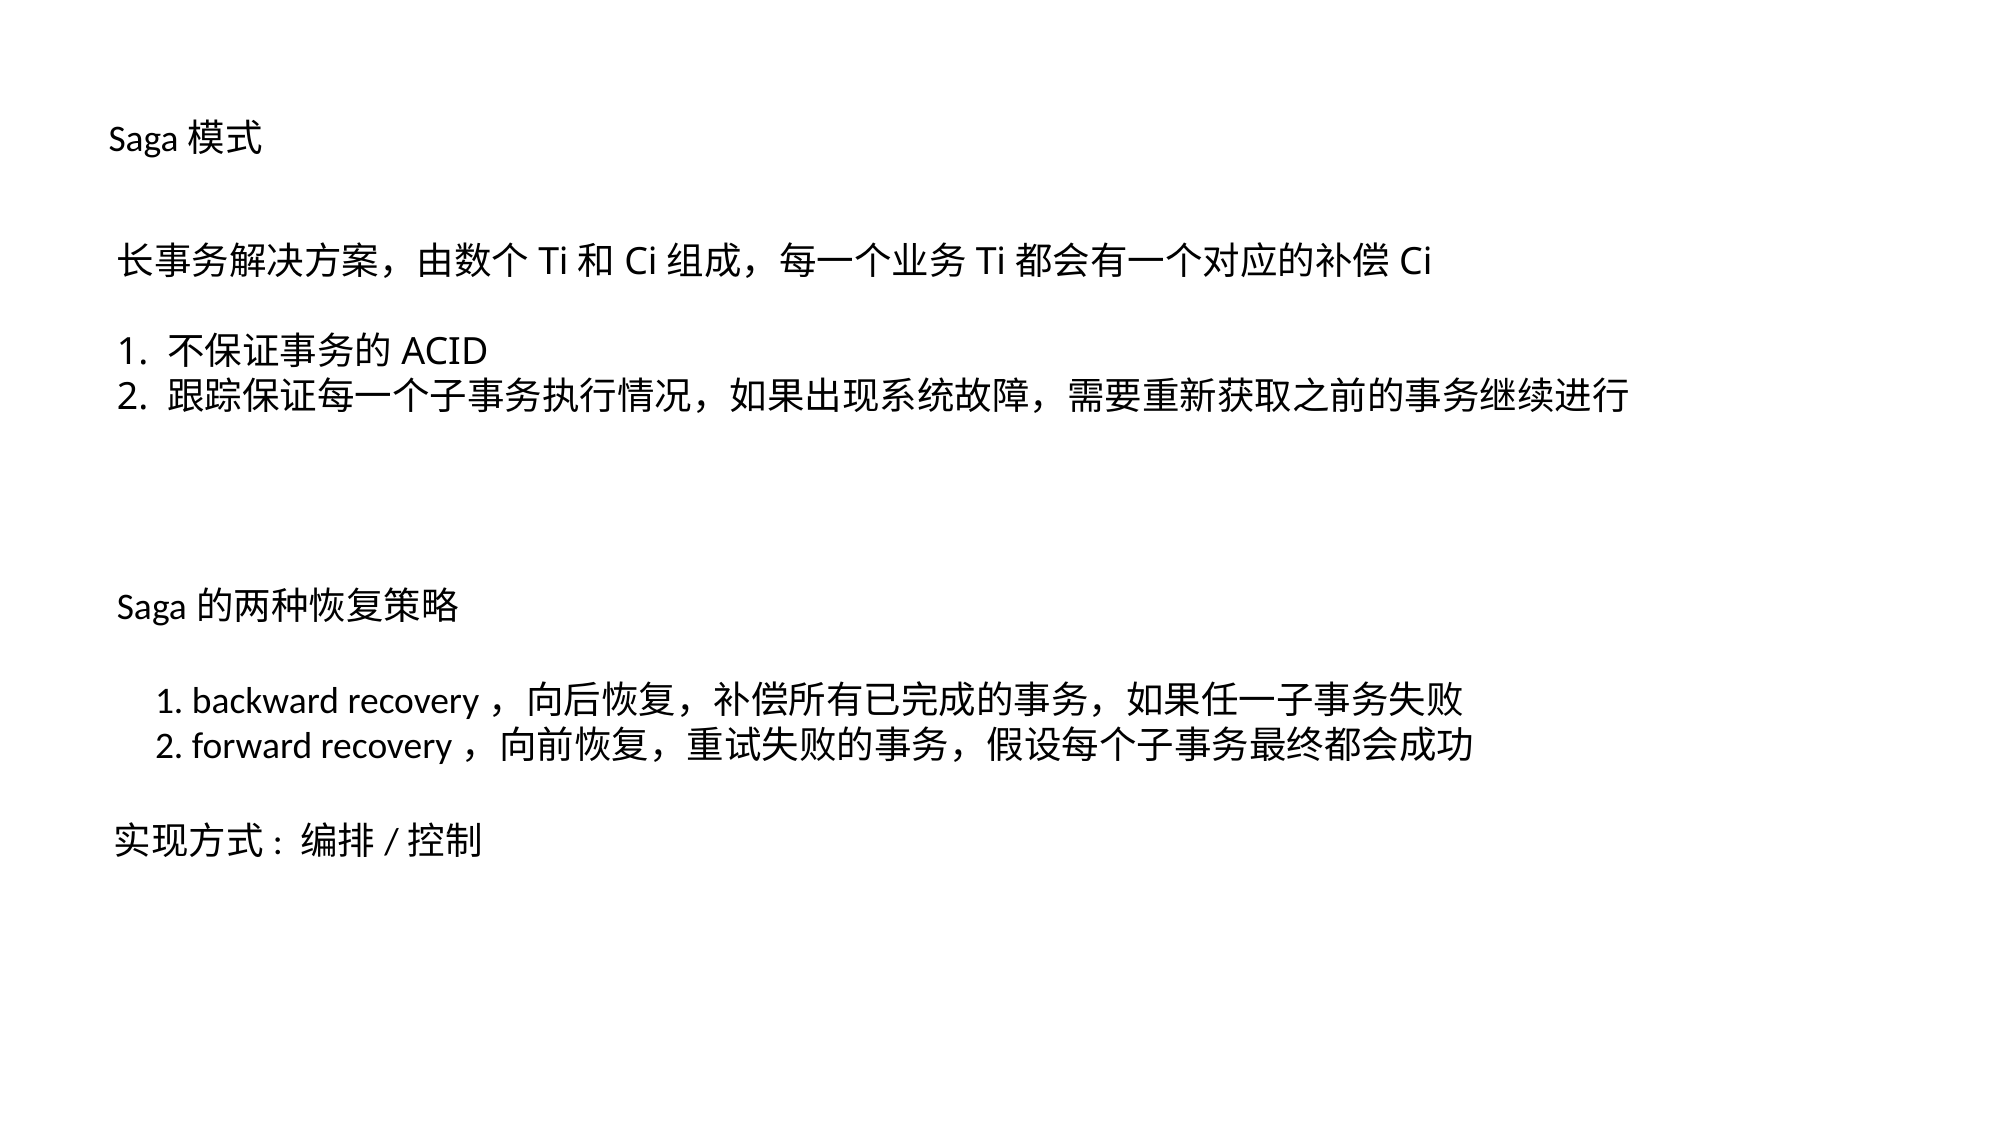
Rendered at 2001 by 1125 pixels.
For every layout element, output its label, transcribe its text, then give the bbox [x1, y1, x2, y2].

text_box 1. backward recovery，向后恢复，补偿所有已完成的事务，如果任一子事务失败 2. forward recovery，向前恢复，重试失败的事务，假设每个子事务最终都会成功 [140, 668, 1732, 820]
text_box 长事务解决方案，由数个Ti和Ci组成，每一个业务Ti都会有一个对应的补偿Ci 1. 不保证事务的ACID 2. 跟踪保证每一个子事务执行情况，如果出现系统故障，需要重新获取之前的事务继续进行 [102, 229, 1760, 380]
text_box Saga的两种恢复策略 [102, 574, 611, 635]
text_box Saga模式 [93, 106, 603, 166]
text_box 实现方式: 编排/控制 [99, 809, 608, 870]
